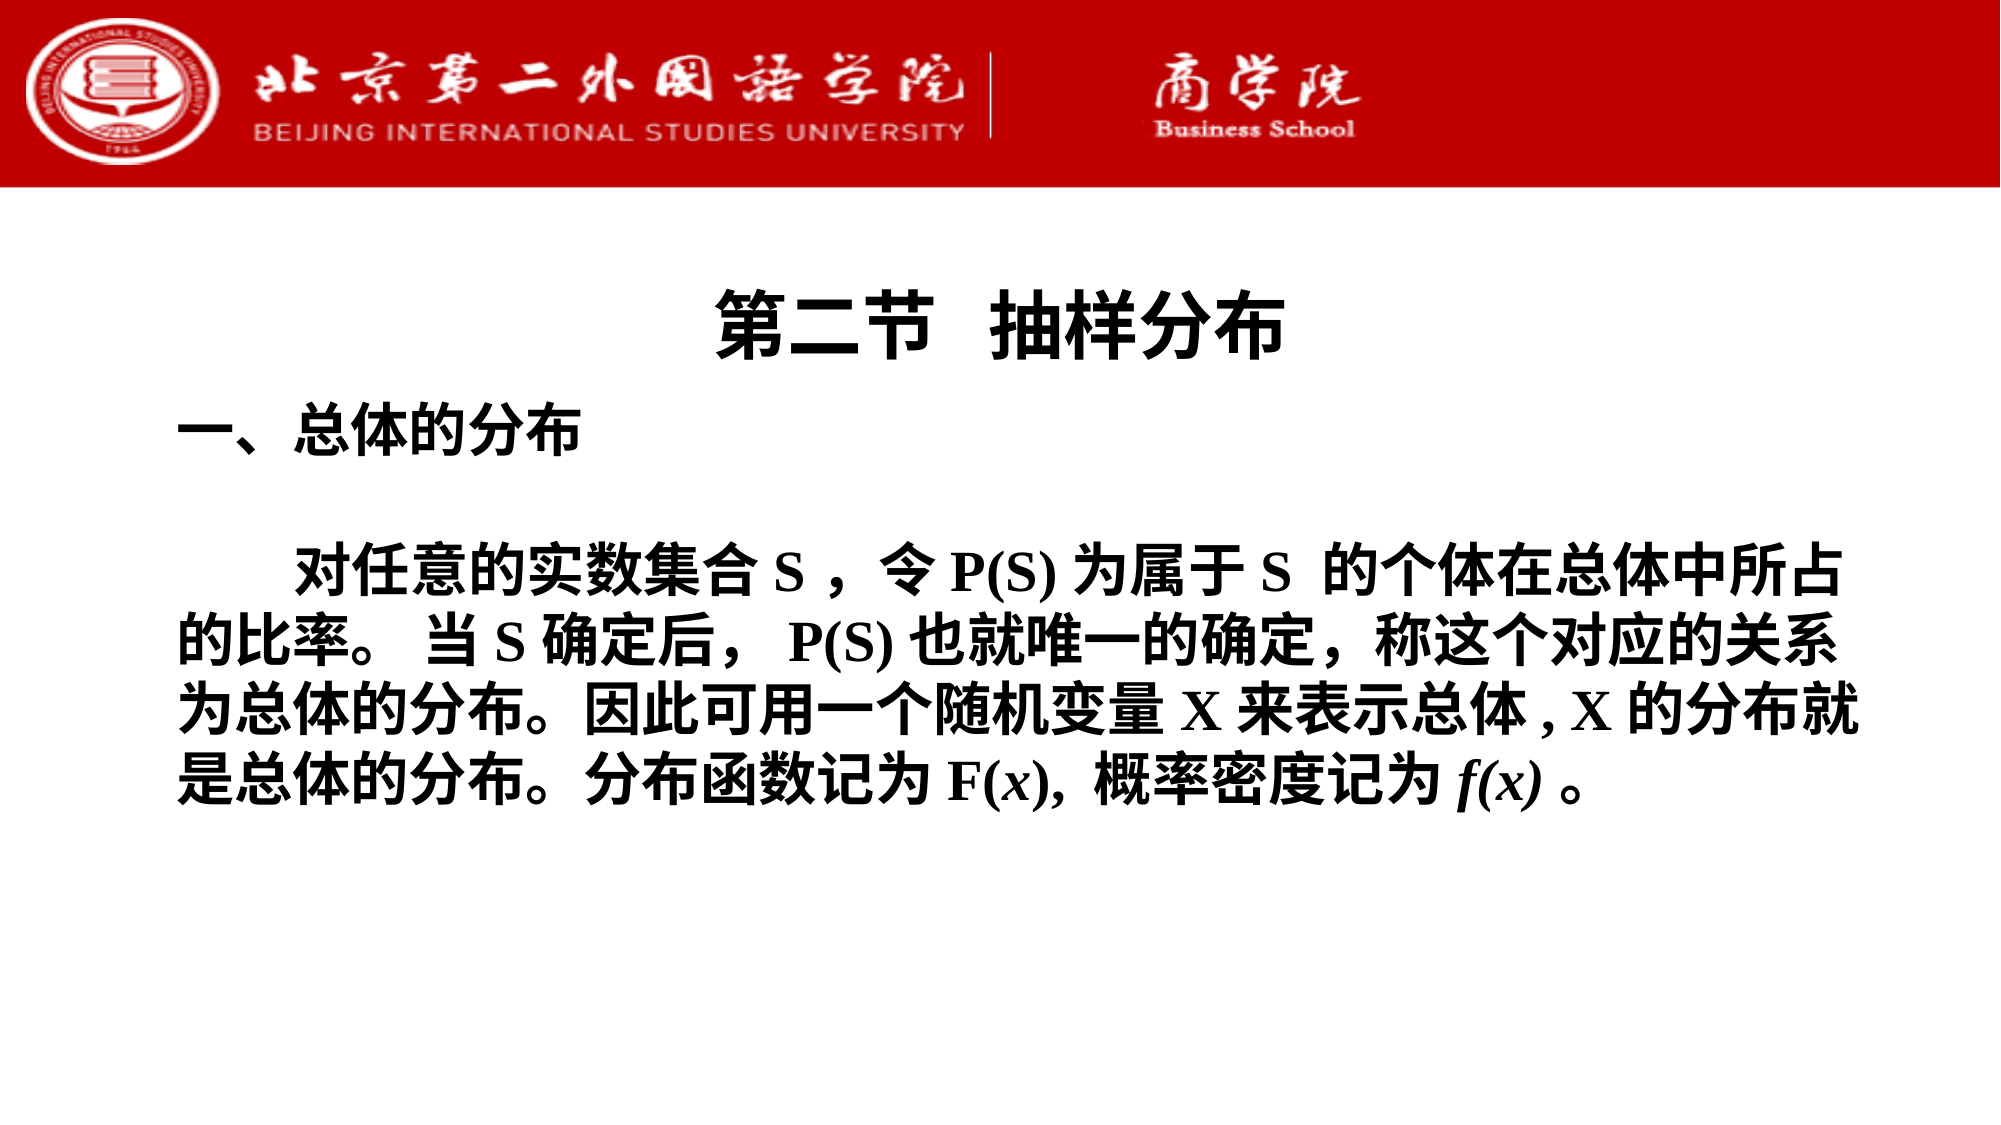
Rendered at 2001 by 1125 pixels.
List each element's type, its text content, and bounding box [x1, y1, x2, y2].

picture [26, 18, 1693, 165]
text_box 一、总体的分布 对任意的实数集合S，令P(S)为属于S 的个体在总体中所占的比率。 当S确定后，P(S)也就唯一的确定，称这个对应的关系为总体的分布。因此可用一个随机变量X来表示总体, X的分布就是总体的分布。分布函数记为F(x), 概率密度记为f(x)。 [161, 385, 1898, 820]
text_box 第二节 抽样分布 [8, 271, 1993, 377]
